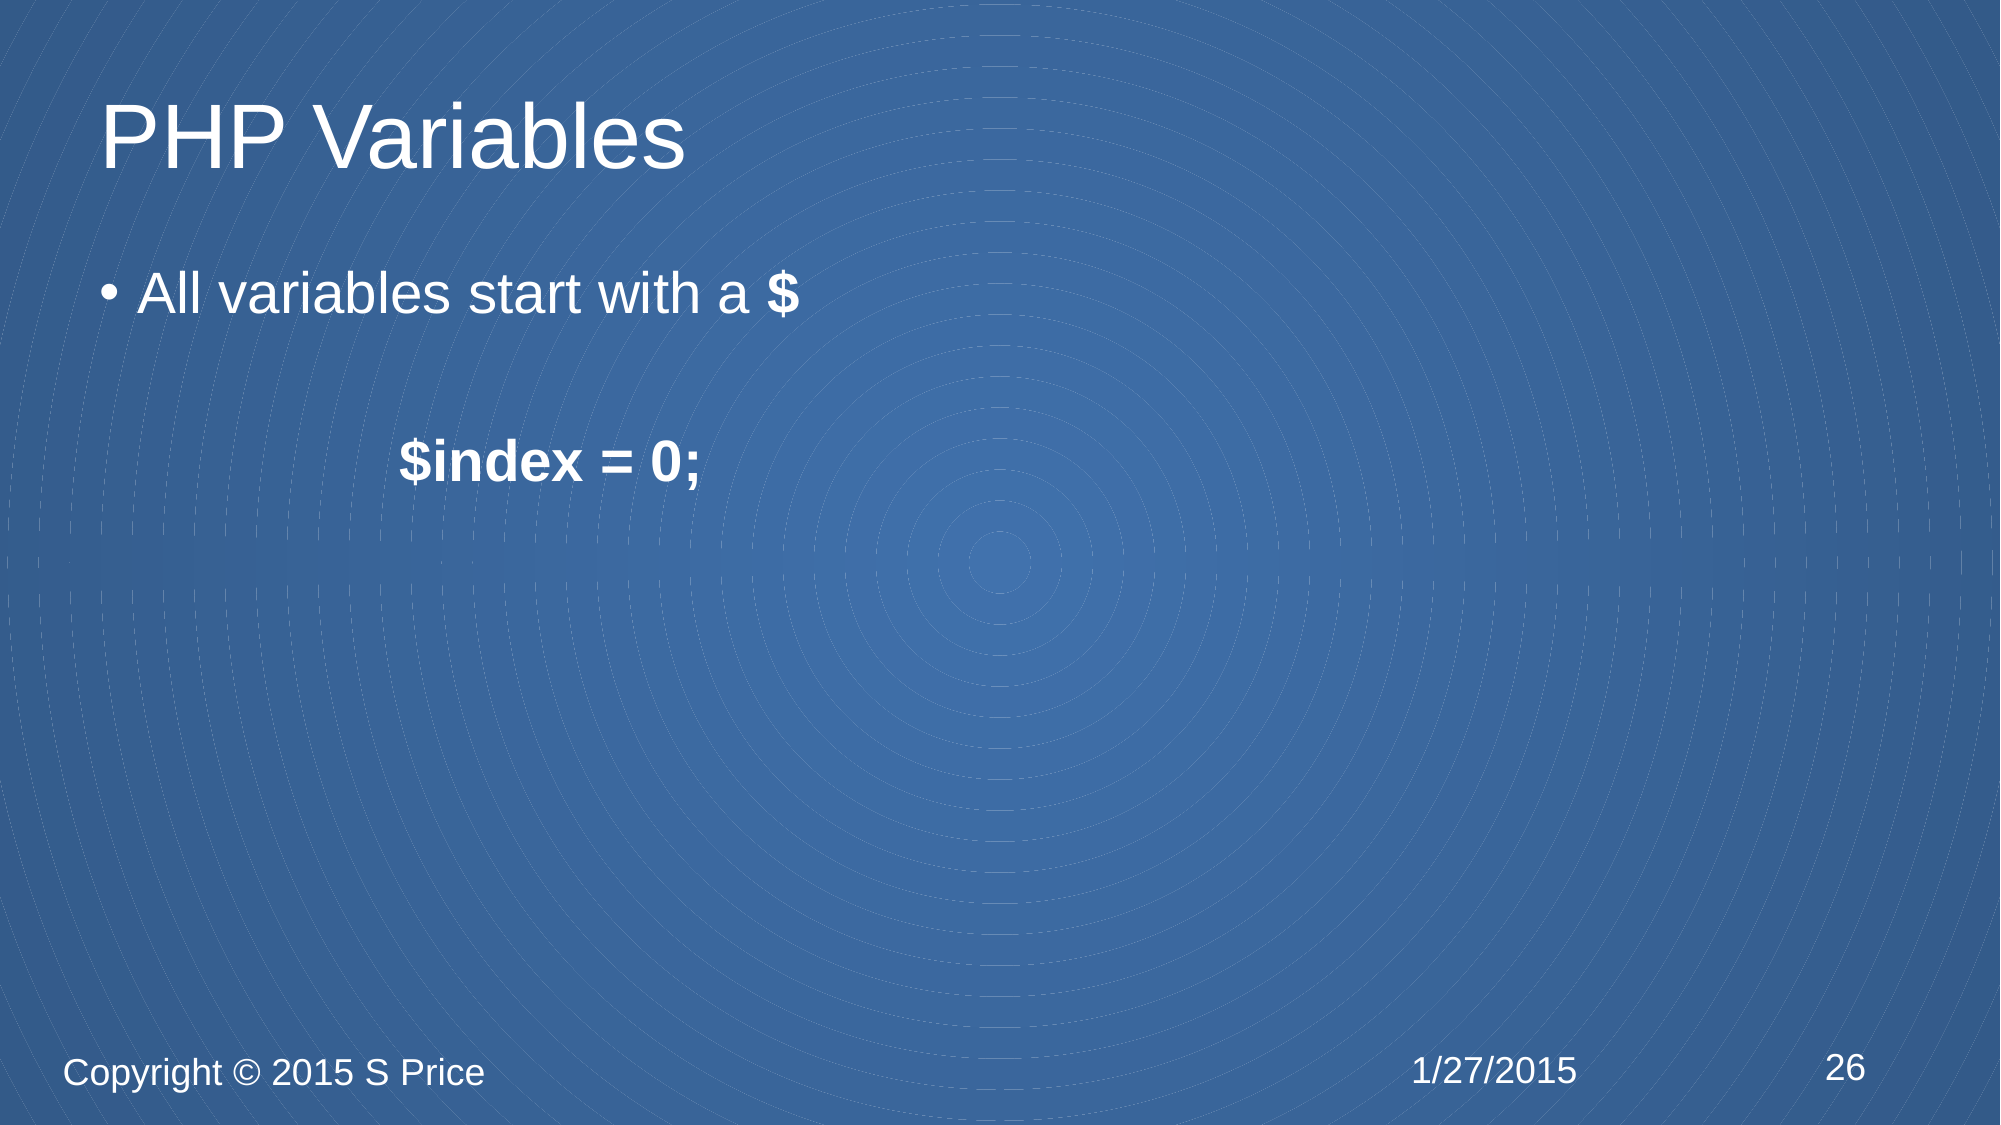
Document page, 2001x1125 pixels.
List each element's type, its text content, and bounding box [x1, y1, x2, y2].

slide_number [1396, 1038, 1659, 1100]
footer Copyright © 2015 S Price [48, 1039, 1397, 1101]
slide_number 26 [1810, 1034, 1901, 1097]
subtitle All variables start with a $ $index = 0; [99, 263, 1900, 916]
title PHP Variables [99, 44, 1900, 233]
